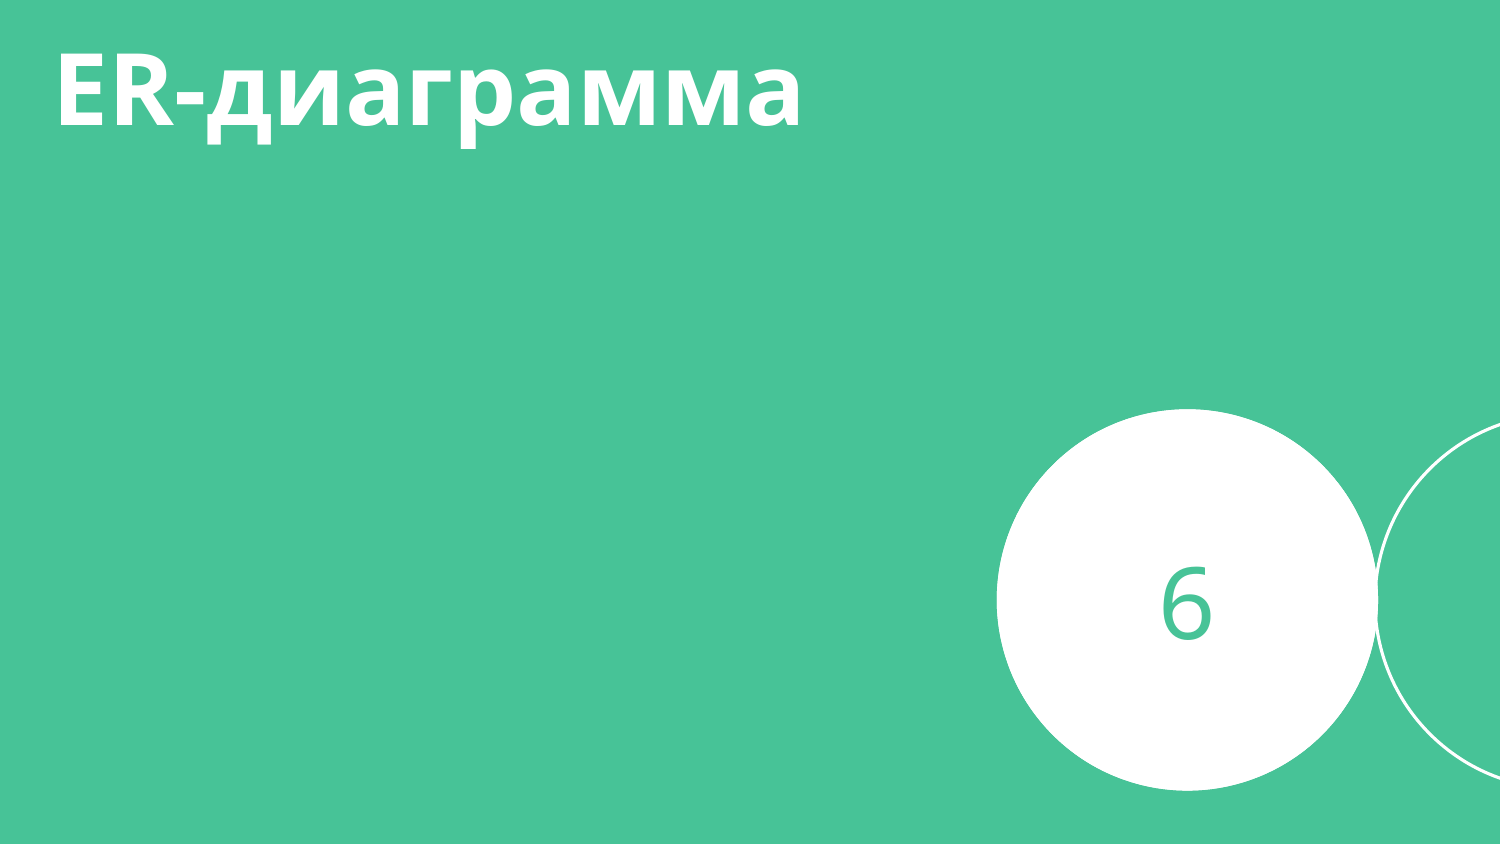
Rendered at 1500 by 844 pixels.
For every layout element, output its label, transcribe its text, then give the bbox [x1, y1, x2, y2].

text_box 6 [999, 412, 1375, 788]
text_box ER-диаграмма [52, 48, 1225, 455]
